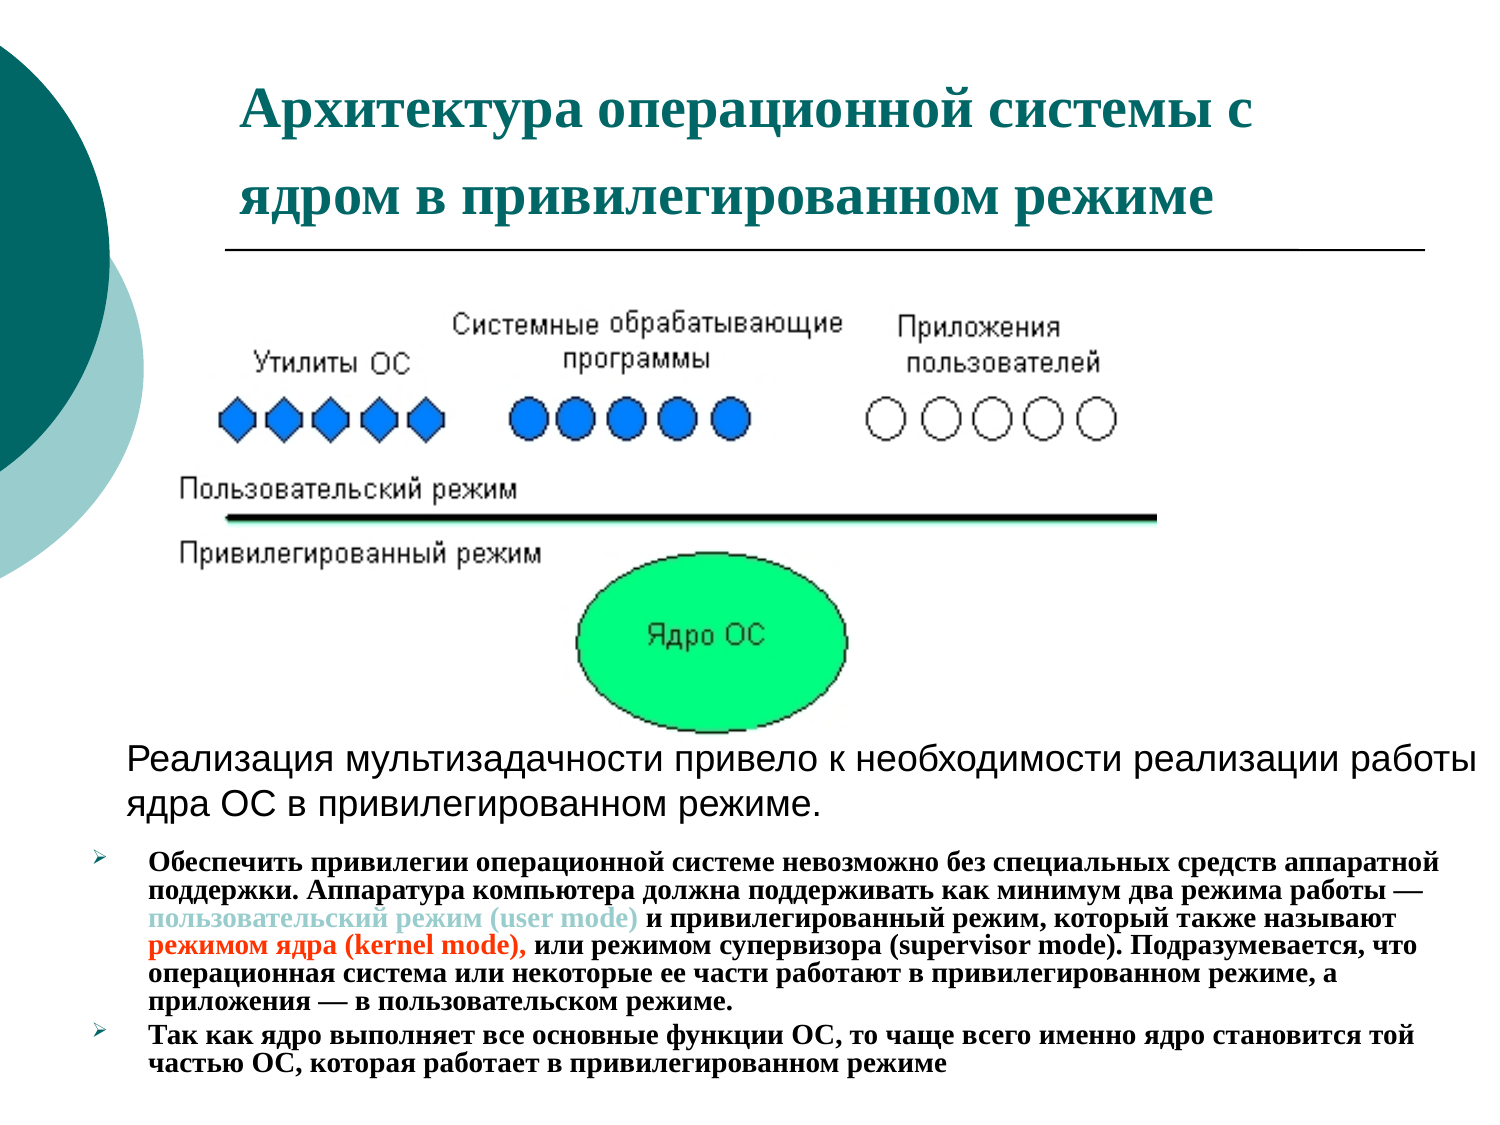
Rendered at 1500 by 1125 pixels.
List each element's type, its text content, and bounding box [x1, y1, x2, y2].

list Обеспечить привилегии операционной системе невозможно без специальных средств аппаратной поддержки. Аппаратура компьютера должна поддерживать как минимум два режима работы — пользовательский режим (user mode) и привилегированный режим, который также называют режимом ядра (kernel mode), или режимом супервизора (supervisor mode). Подразумевается, что операционная система или некоторые ее части работают в привилегированном режиме, а приложения — в пользовательском режиме. Так как ядро выполняет все основные функции ОС, то чаще всего именно ядро становится той частью ОС, которая работает в привилегированном режиме [76, 841, 1500, 1125]
text_box Реализация мультизадачности привело к необходимости реализации работы ядра ОС в привилегированном режиме. [111, 726, 1494, 832]
title Архитектура операционной системы с ядром в привилегированном режиме [224, 49, 1425, 238]
picture [175, 304, 1157, 741]
